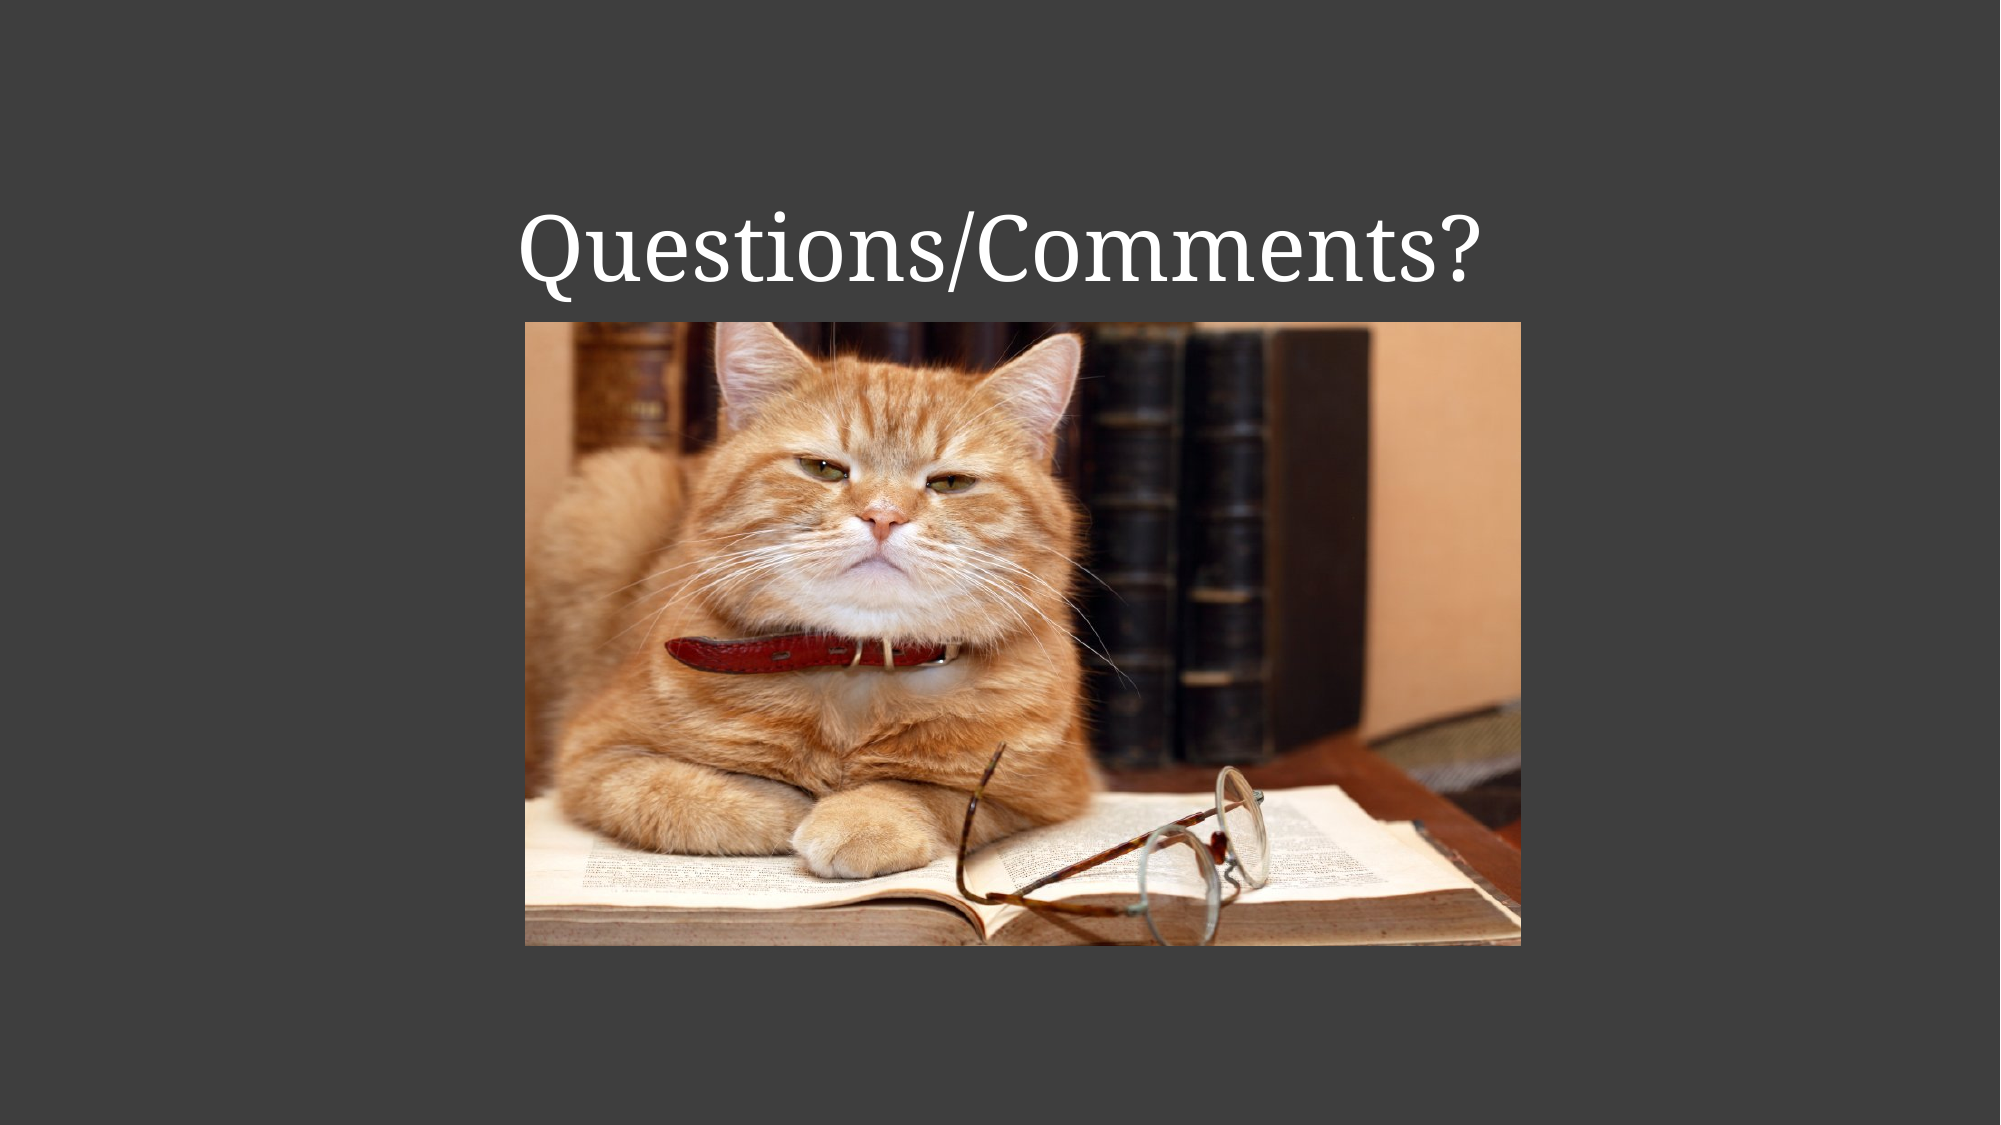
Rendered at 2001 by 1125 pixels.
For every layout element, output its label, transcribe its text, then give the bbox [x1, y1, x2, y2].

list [524, 322, 1522, 946]
title Questions/Comments? [212, 138, 1788, 353]
